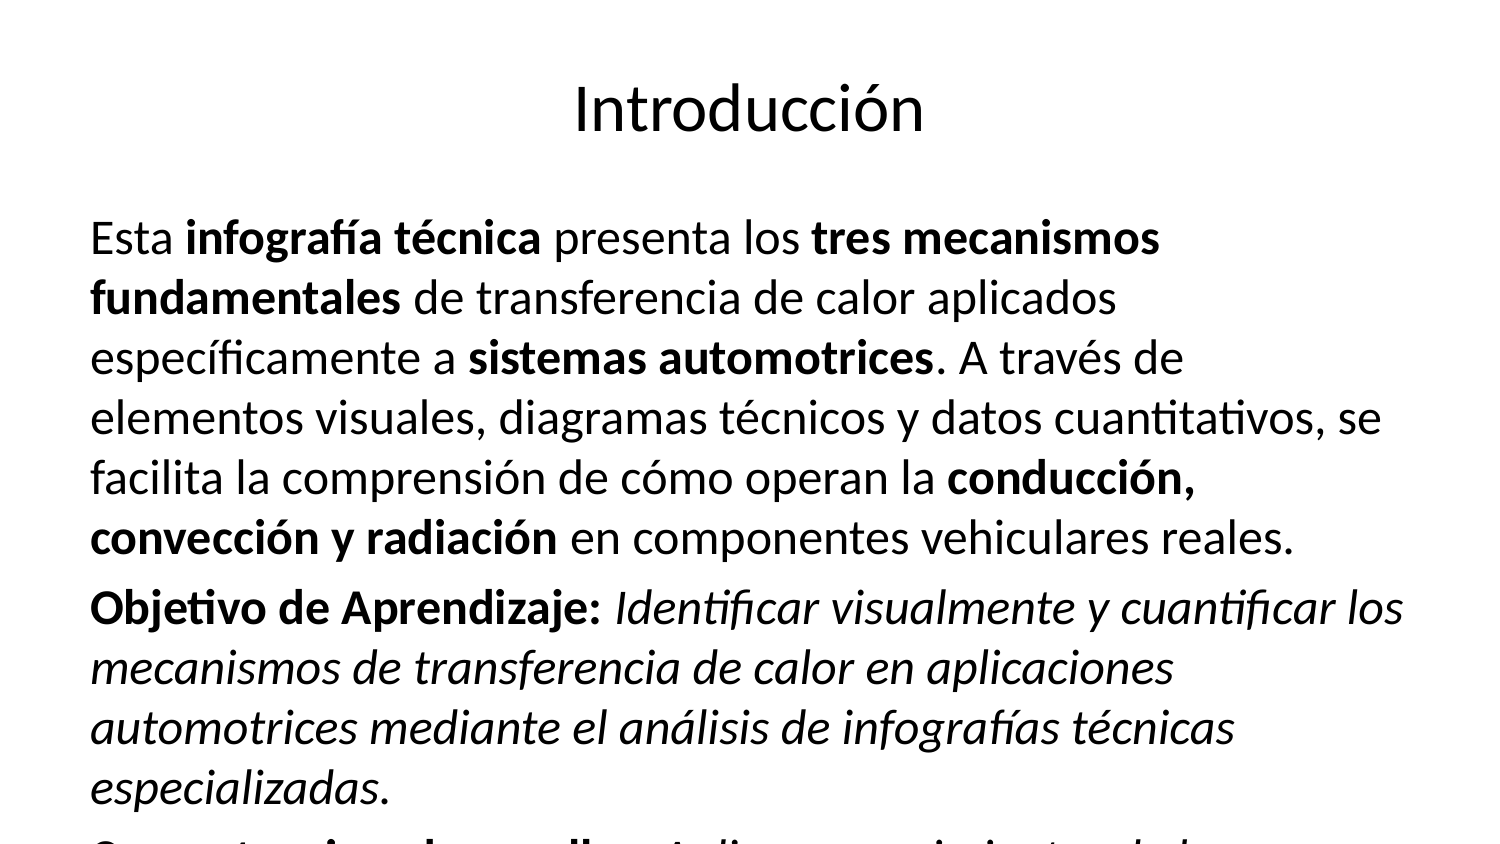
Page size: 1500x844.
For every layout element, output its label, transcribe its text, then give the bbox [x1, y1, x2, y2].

list Esta infografía técnica presenta los tres mecanismos fundamentales de transferencia de calor aplicados específicamente a sistemas automotrices. A través de elementos visuales, diagramas técnicos y datos cuantitativos, se facilita la comprensión de cómo operan la conducción, convección y radiación en componentes vehiculares reales. Objetivo de Aprendizaje: Identificar visualmente y cuantificar los mecanismos de transferencia de calor en aplicaciones automotrices mediante el análisis de infografías técnicas especializadas. Competencia a desarrollar: Aplicar conocimientos de los mecanismos de transferencia de calor para analizar, comparar y optimizar sistemas térmicos automotrices utilizando herramientas visuales y datos técnicos. [75, 196, 1425, 754]
title Introducción [75, 33, 1425, 175]
